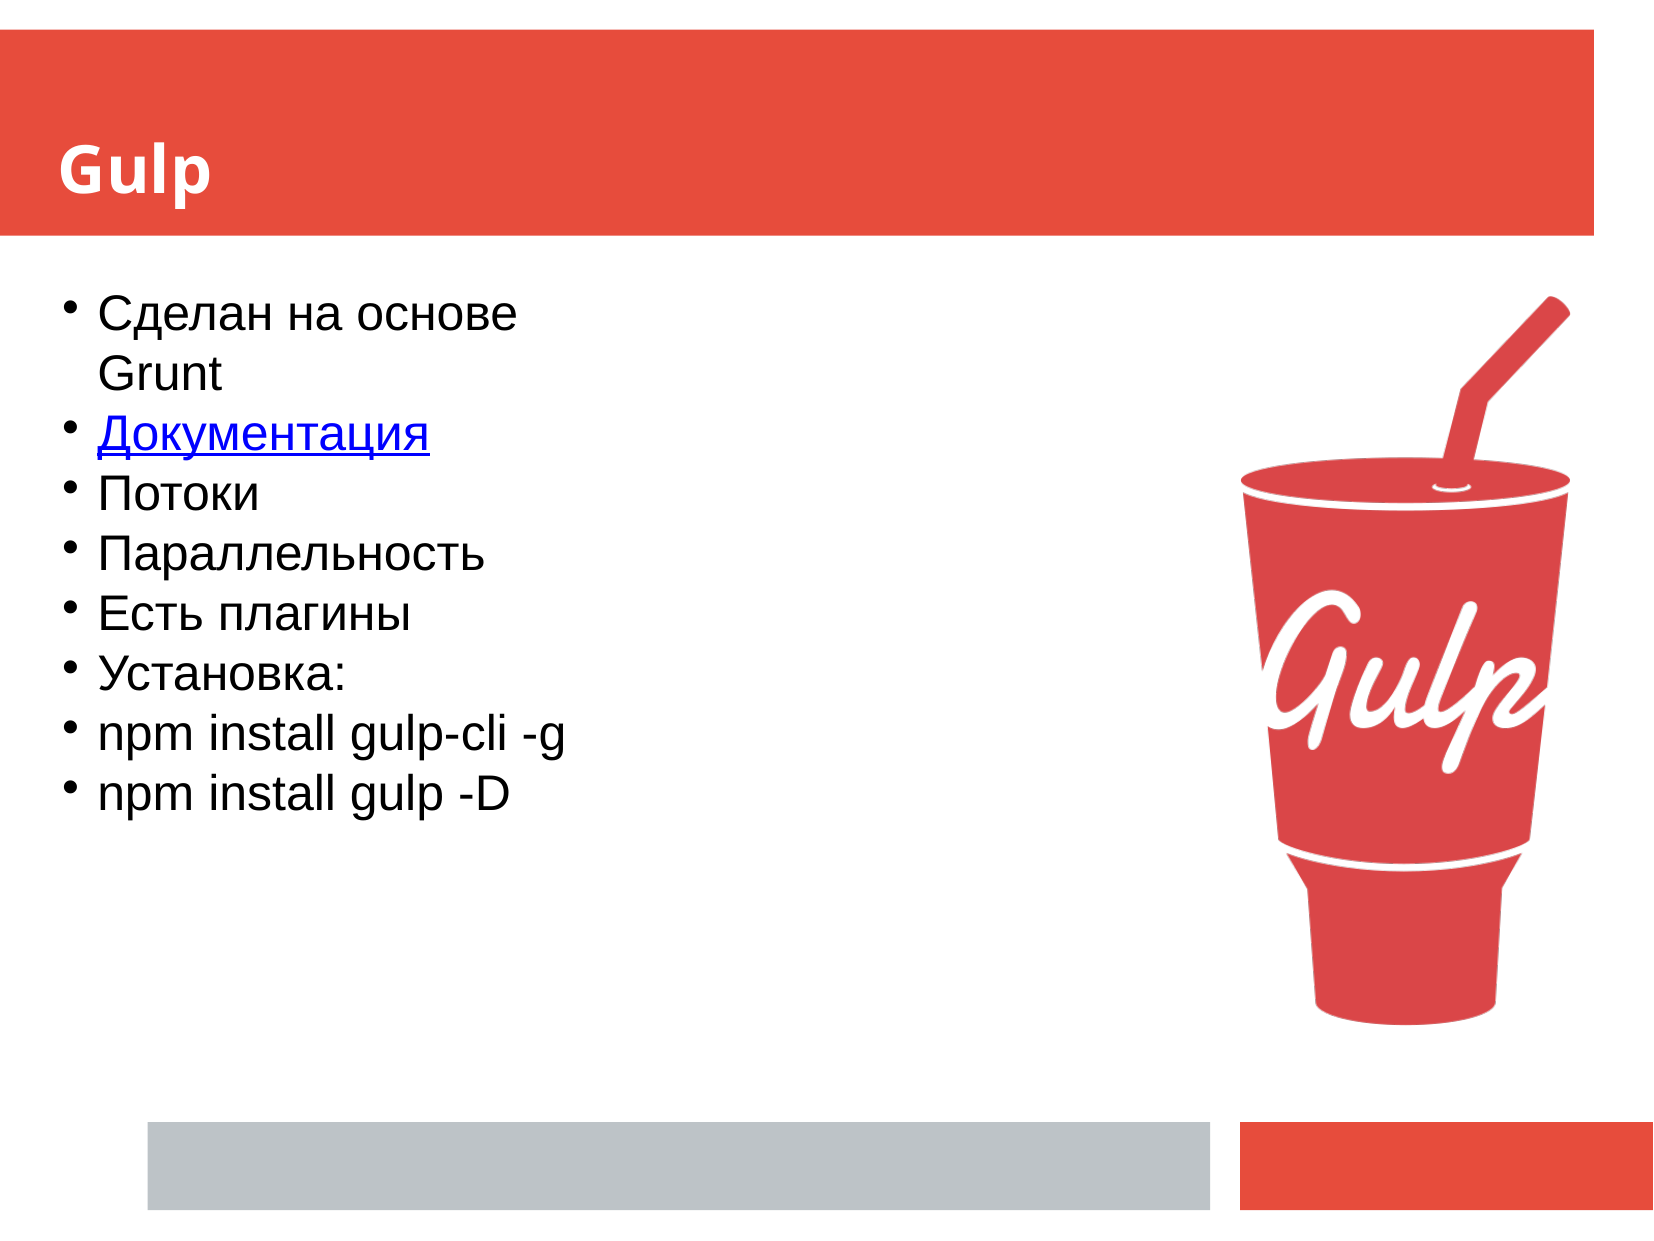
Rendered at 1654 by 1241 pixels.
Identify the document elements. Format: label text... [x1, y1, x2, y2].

text_box Сделан на основе Grunt Документация Потоки Параллельность Есть плагины Установка: npm install gulp-cli -g npm install gulp -D [47, 273, 669, 708]
picture [1239, 294, 1571, 1028]
text_box Gulp [57, 59, 1593, 207]
